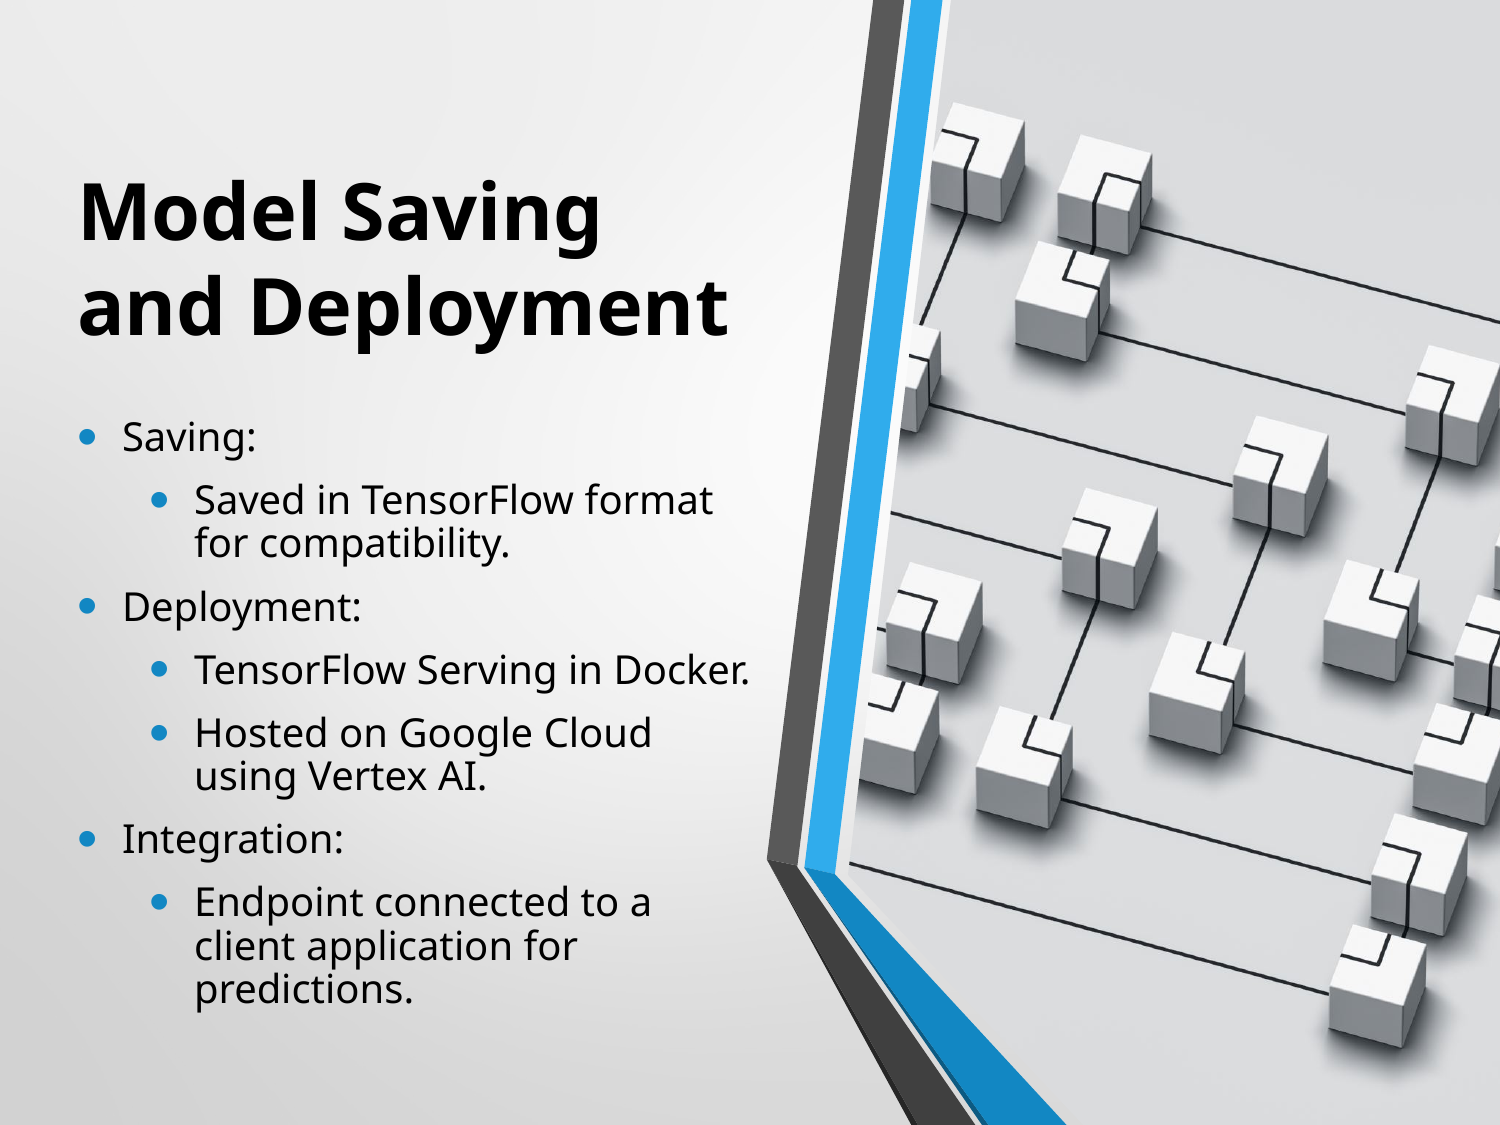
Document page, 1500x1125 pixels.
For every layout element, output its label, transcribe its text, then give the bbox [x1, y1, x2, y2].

list Saving: Saved in TensorFlow format for compatibility. Deployment: TensorFlow Serving in Docker. Hosted on Google Cloud using Vertex AI. Integration: Endpoint connected to a client application for predictions. [62, 399, 766, 1029]
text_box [766, 0, 1067, 1125]
text_box [0, 0, 766, 1125]
picture [1067, 0, 1500, 1125]
title Model Saving and Deployment [62, 112, 766, 399]
